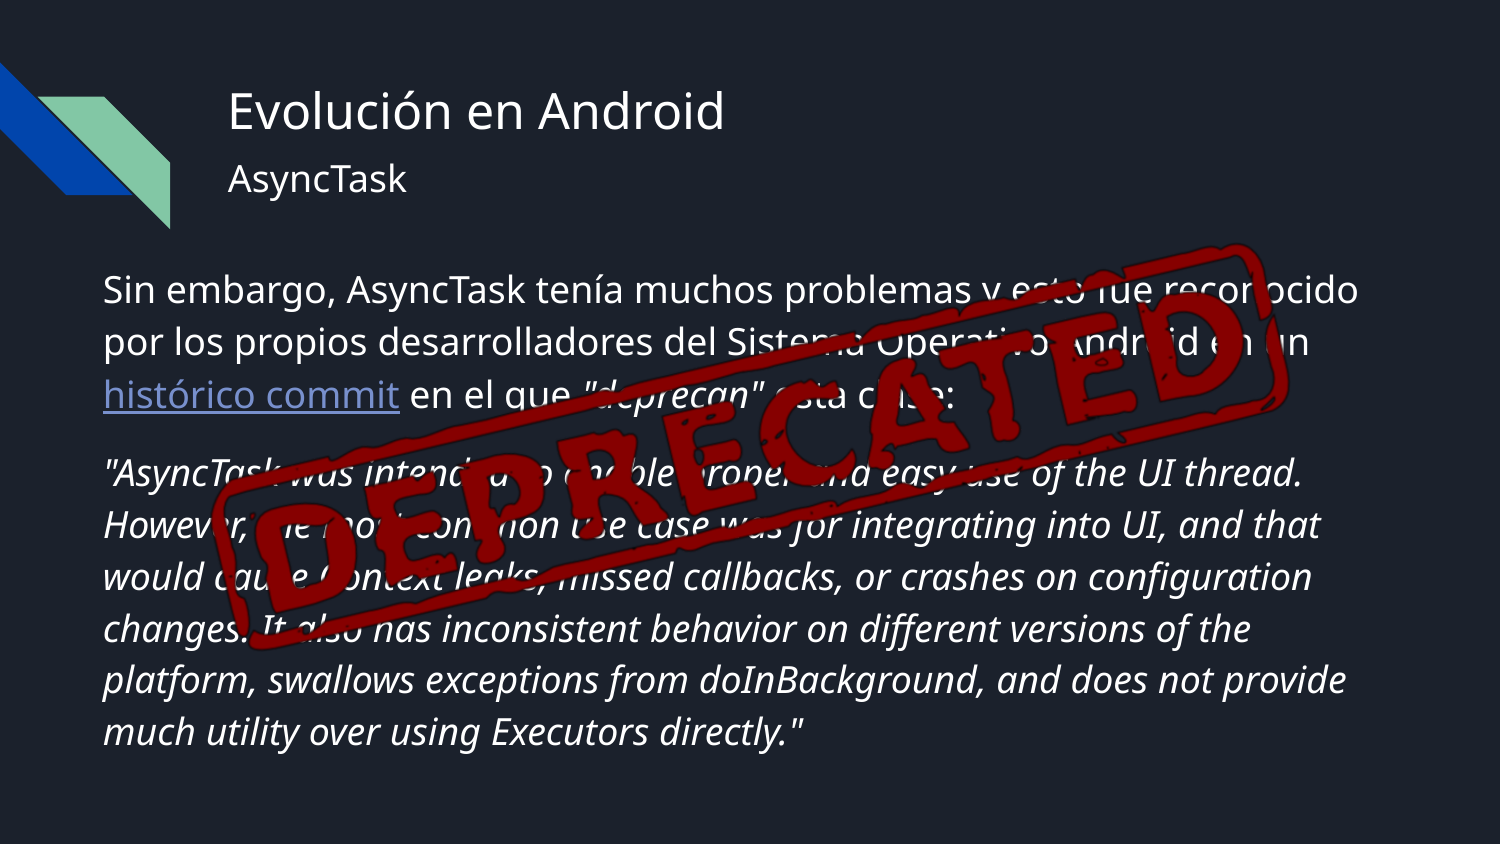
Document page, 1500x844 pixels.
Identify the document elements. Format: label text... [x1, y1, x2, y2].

list Sin embargo, AsyncTask tenía muchos problemas y esto fue reconocido por los propios desarrolladores del Sistema Operativo Android en un histórico commit en el que "deprecan" esta clase: "AsyncTask was intended to enable proper and easy use of the UI thread. However, the most common use case was for integrating into UI, and that would cause Context leaks, missed callbacks, or crashes on configuration changes. It also has inconsistent behavior on different versions of the platform, swallows exceptions from doInBackground, and does not provide much utility over using Executors directly." [87, 244, 1426, 770]
title Evolución en Android [212, 64, 1368, 139]
picture [209, 241, 1291, 652]
title AsyncTask [212, 139, 1368, 218]
